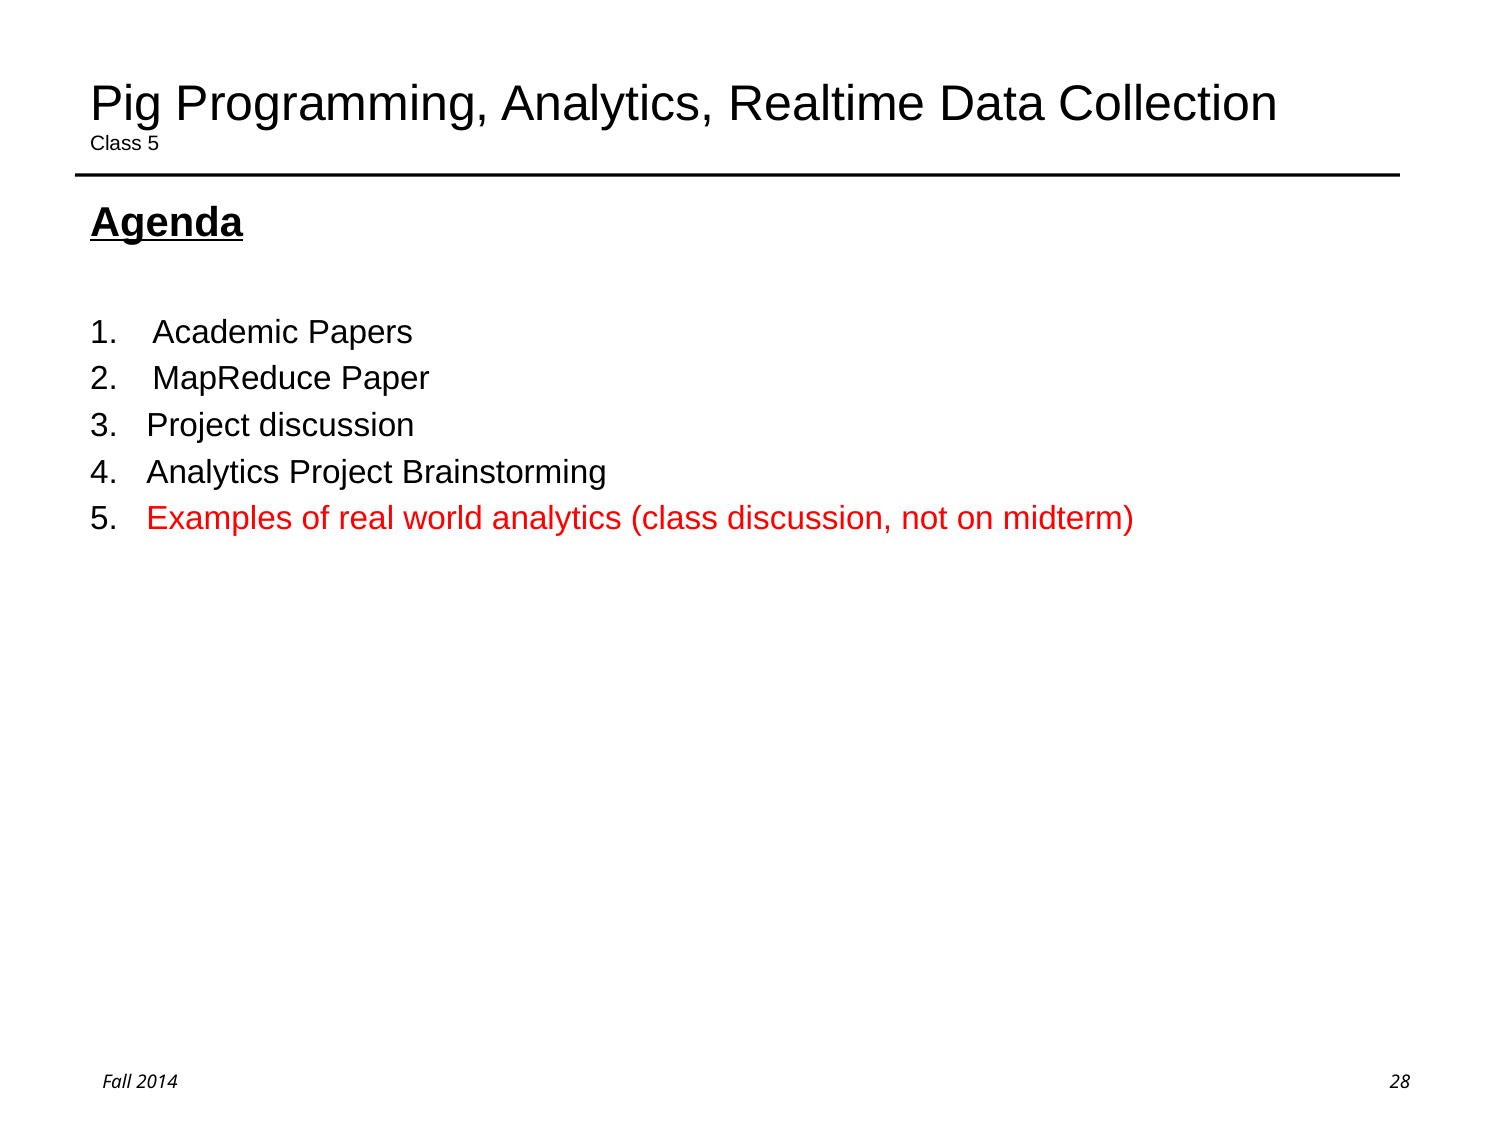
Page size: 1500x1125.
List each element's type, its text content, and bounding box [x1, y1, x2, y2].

list Agenda Academic Papers MapReduce Paper Project discussion Analytics Project Brainstorming Examples of real world analytics (class discussion, not on midterm) [75, 187, 1425, 1006]
title Pig Programming, Analytics, Realtime Data Collection Class 5 [75, 45, 1425, 163]
slide_number 28 [1074, 1062, 1425, 1100]
